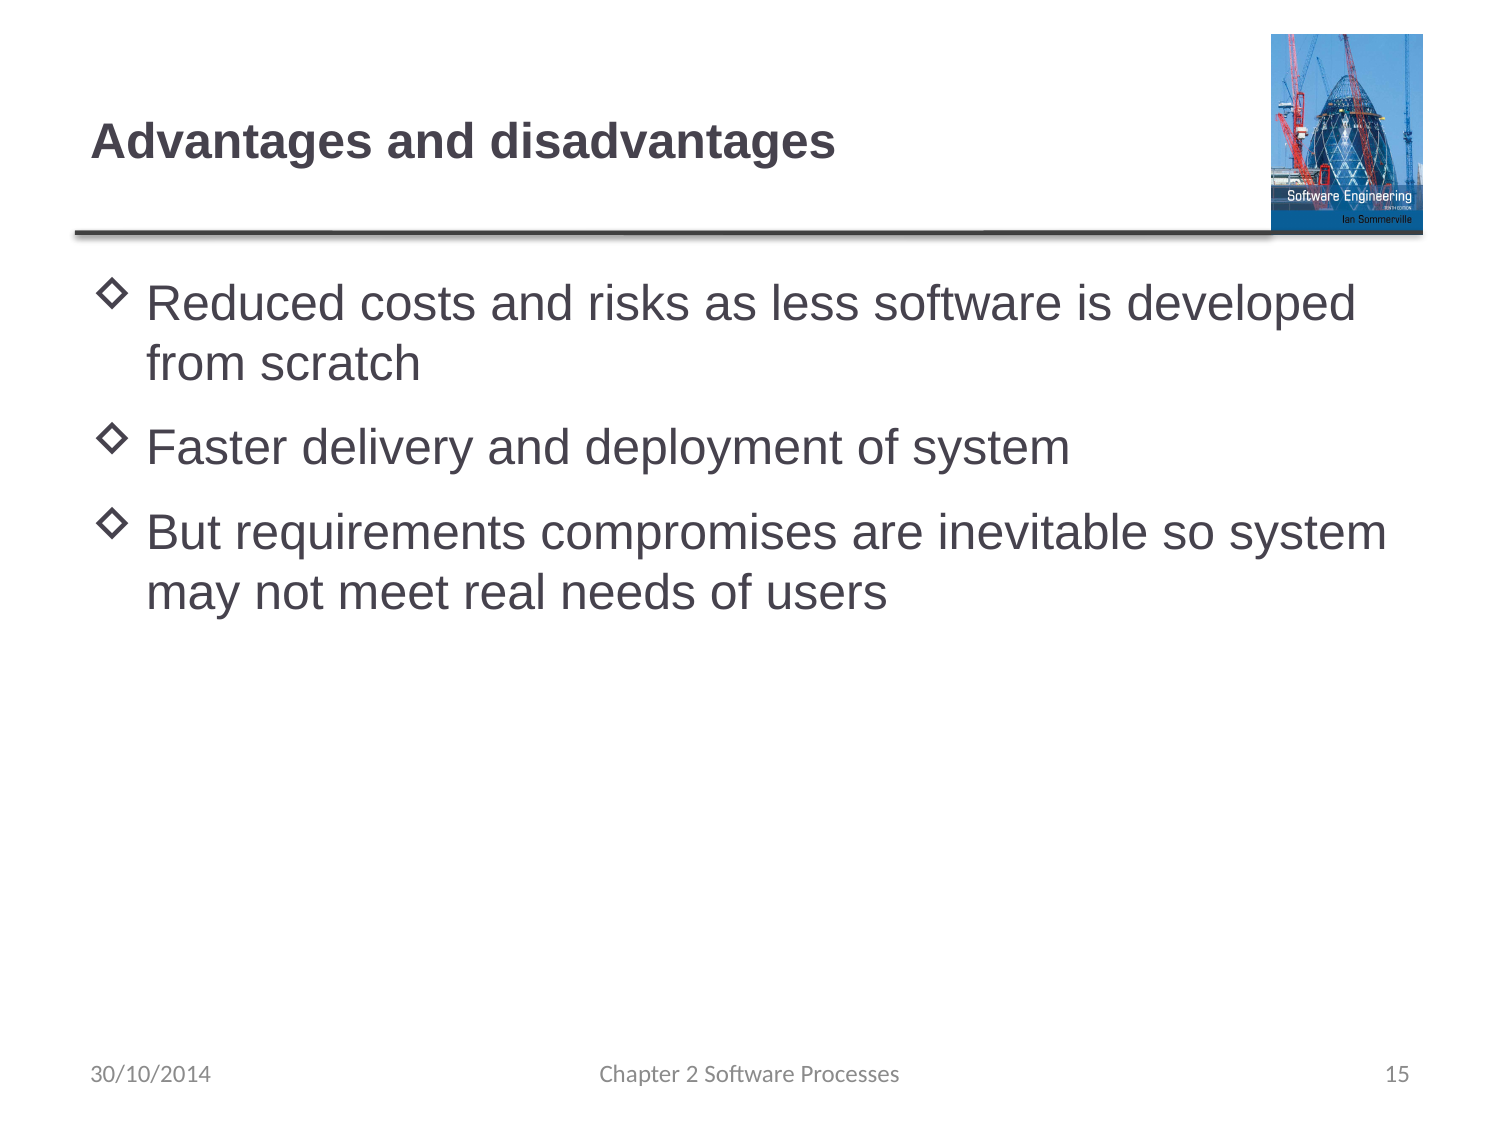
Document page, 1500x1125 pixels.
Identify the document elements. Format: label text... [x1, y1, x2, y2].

footer Chapter 2 Software Processes [512, 1042, 988, 1103]
title Advantages and disadvantages [74, 44, 1272, 233]
list Reduced costs and risks as less software is developed from scratch Faster delivery and deployment of system But requirements compromises are inevitable so system may not meet real needs of users [75, 262, 1425, 1005]
picture [1271, 34, 1423, 230]
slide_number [75, 1042, 425, 1103]
slide_number 15 [1074, 1042, 1425, 1103]
